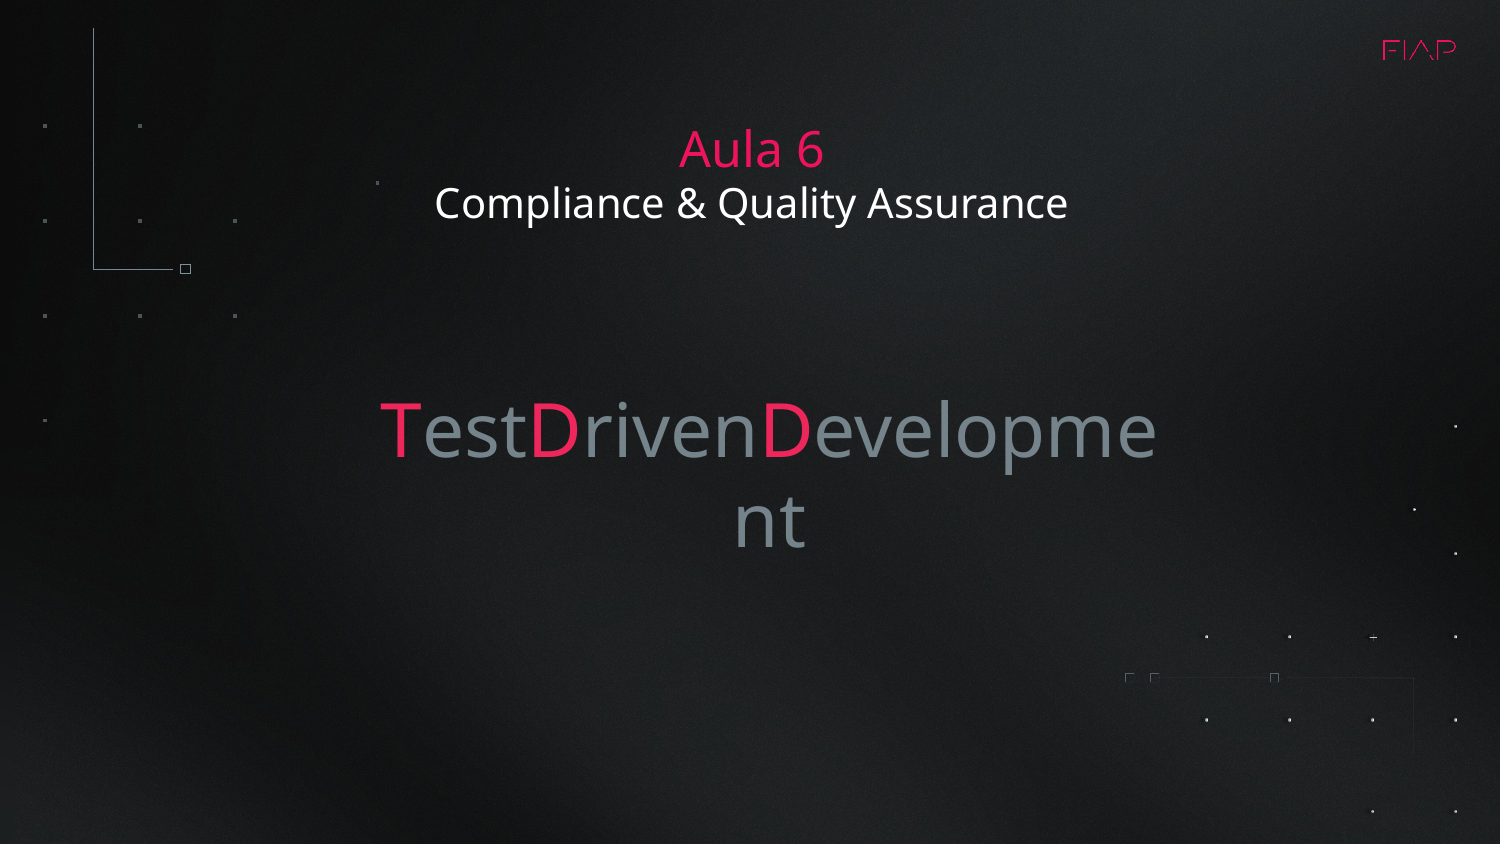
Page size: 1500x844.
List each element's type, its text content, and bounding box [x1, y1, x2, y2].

picture [0, 0, 1500, 844]
text_box Aula 6 Compliance & Quality Assurance [383, 109, 1243, 235]
text_box TestDrivenDevelopment [362, 374, 1177, 570]
